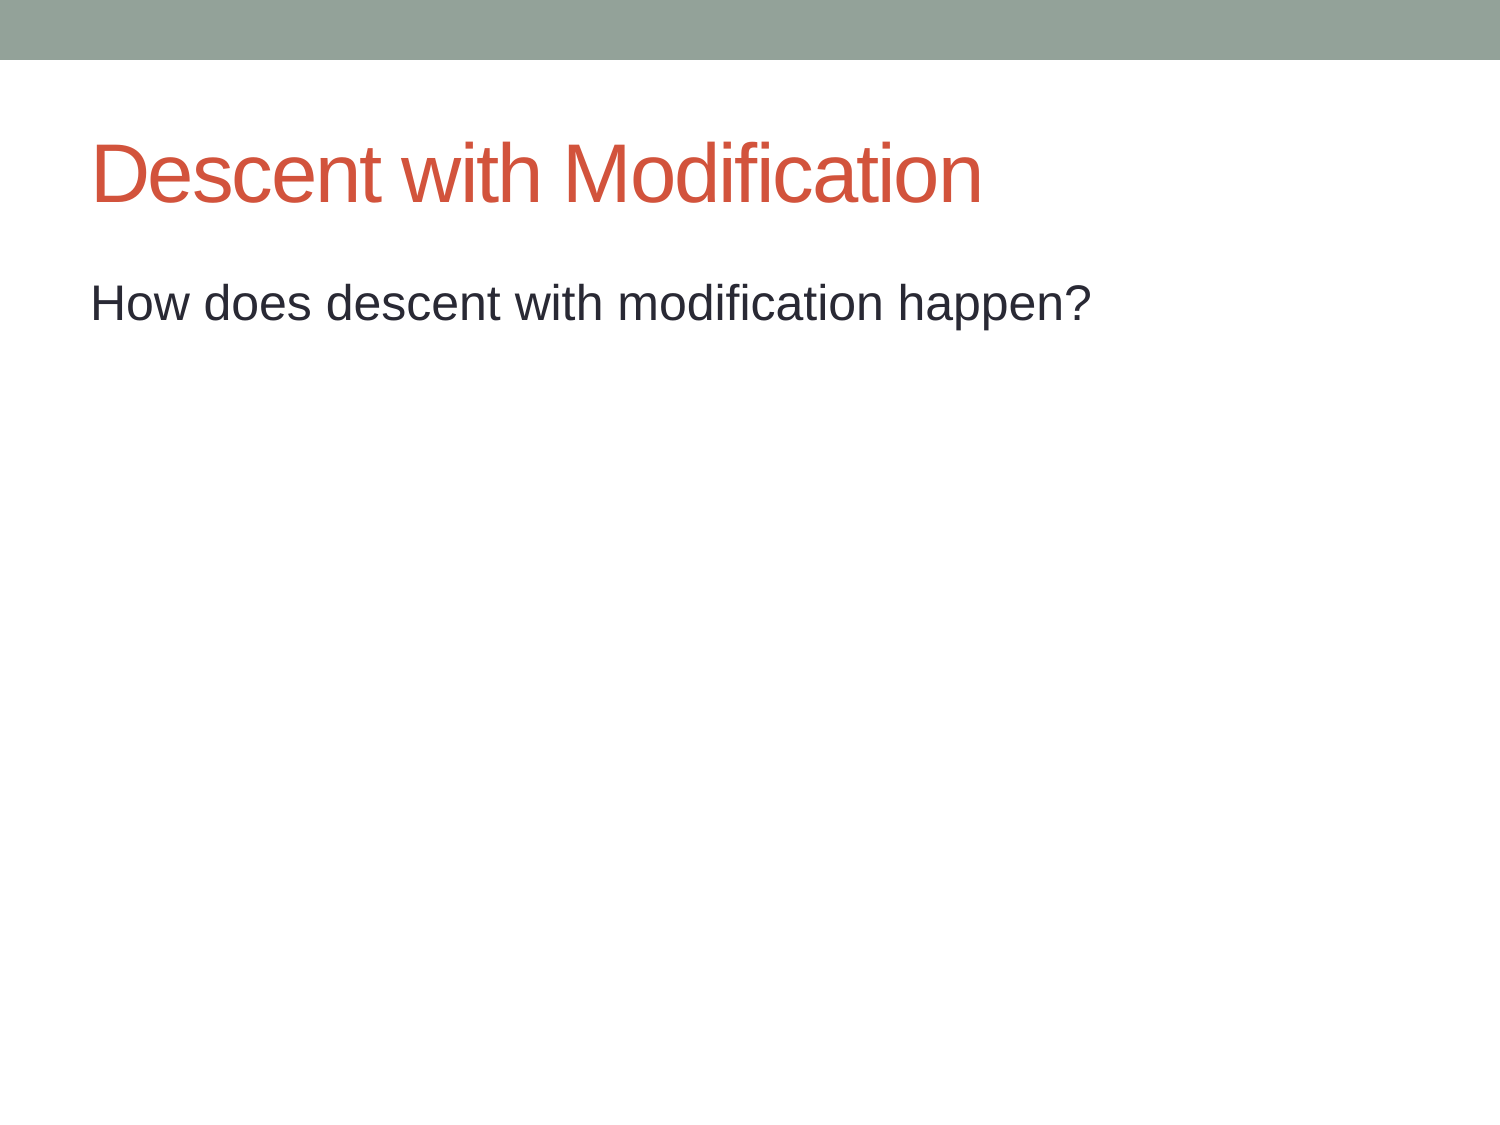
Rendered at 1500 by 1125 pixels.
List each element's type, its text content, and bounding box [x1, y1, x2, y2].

list How does descent with modification happen? [75, 262, 1425, 1063]
title Descent with Modification [75, 87, 1425, 250]
